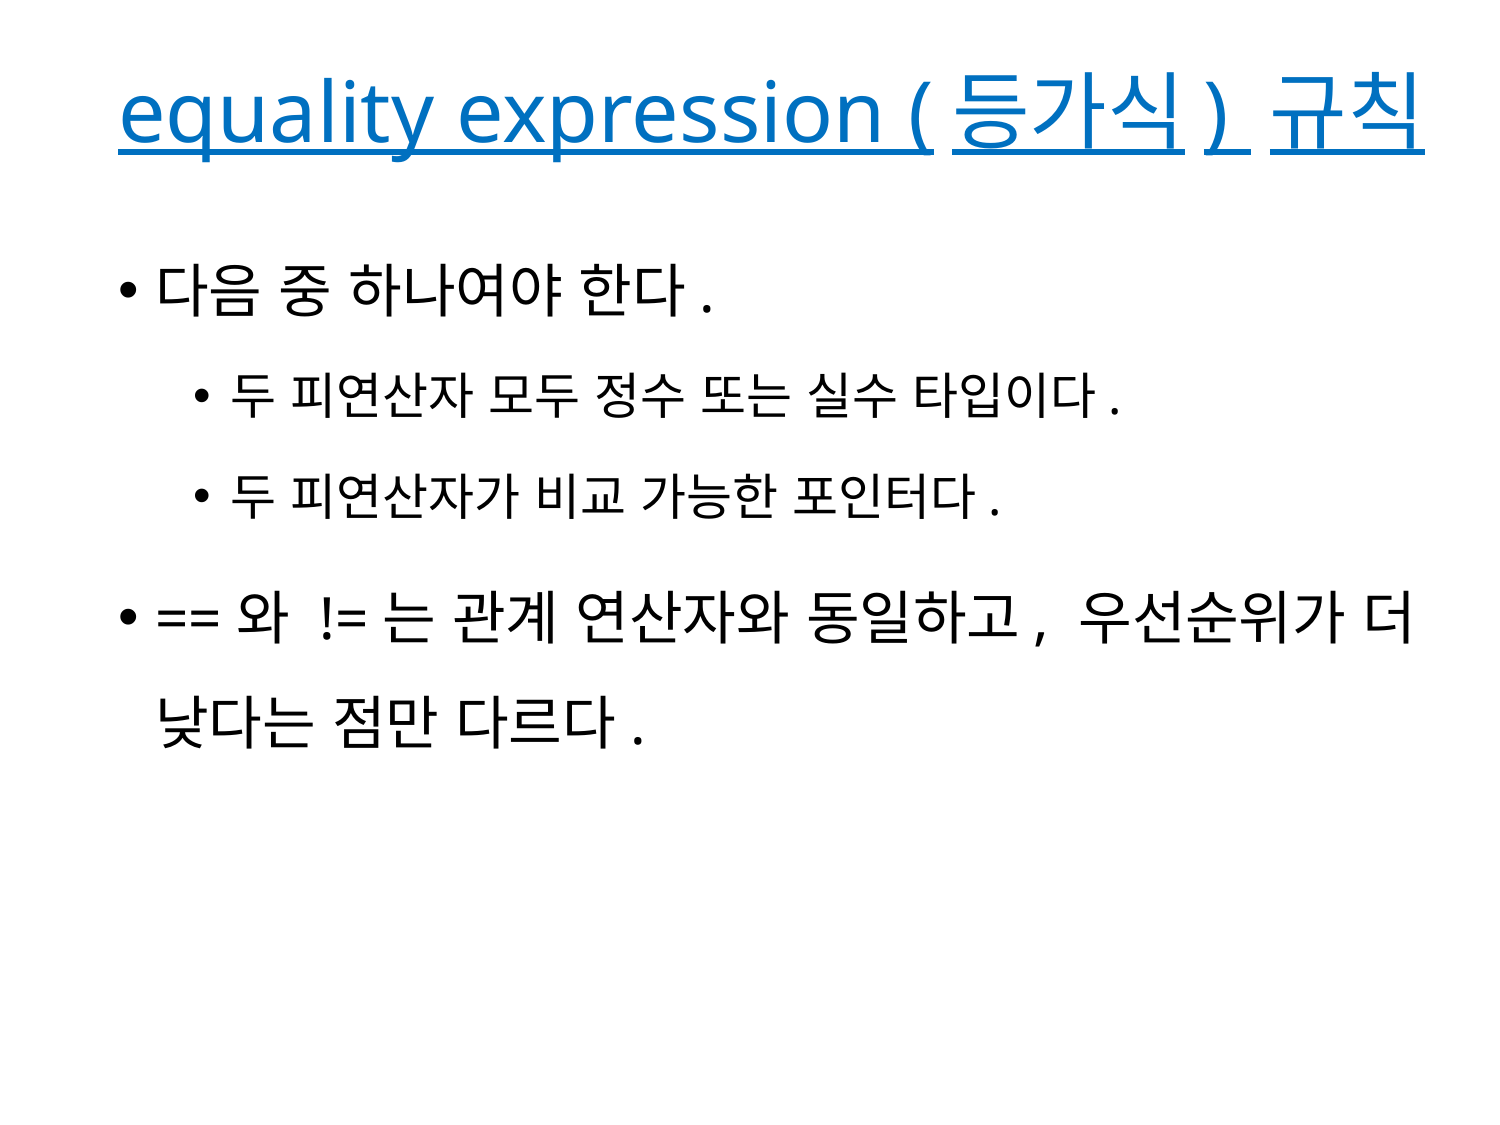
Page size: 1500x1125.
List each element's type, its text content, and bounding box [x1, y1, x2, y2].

list 다음 중 하나여야 한다. 두 피연산자 모두 정수 또는 실수 타입이다. 두 피연산자가 비교 가능한 포인터다. ==와 !=는 관계 연산자와 동일하고, 우선순위가 더 낮다는 점만 다르다. [103, 212, 1458, 1095]
title equality expression (등가식) 규칙 [103, 59, 1458, 172]
